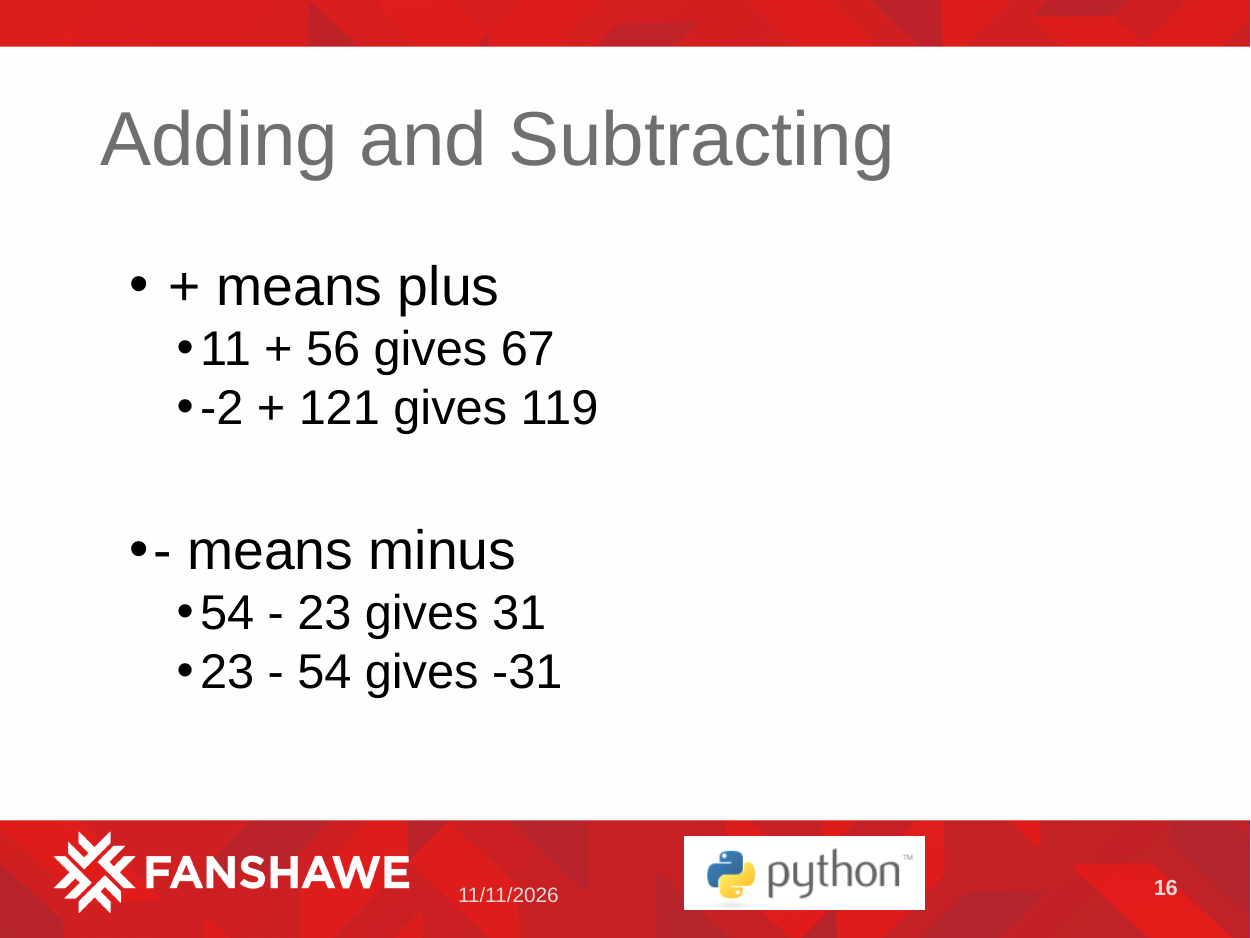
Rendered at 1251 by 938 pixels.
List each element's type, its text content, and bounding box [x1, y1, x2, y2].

slide_number 16 [1094, 861, 1193, 912]
picture [0, 0, 1251, 938]
title Adding and Subtracting [85, 49, 1164, 232]
list + means plus 11 + 56 gives 67 -2 + 121 gives 119 - means minus 54 - 23 gives 31 23 - 54 gives -31 [114, 249, 1164, 807]
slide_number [443, 868, 606, 919]
